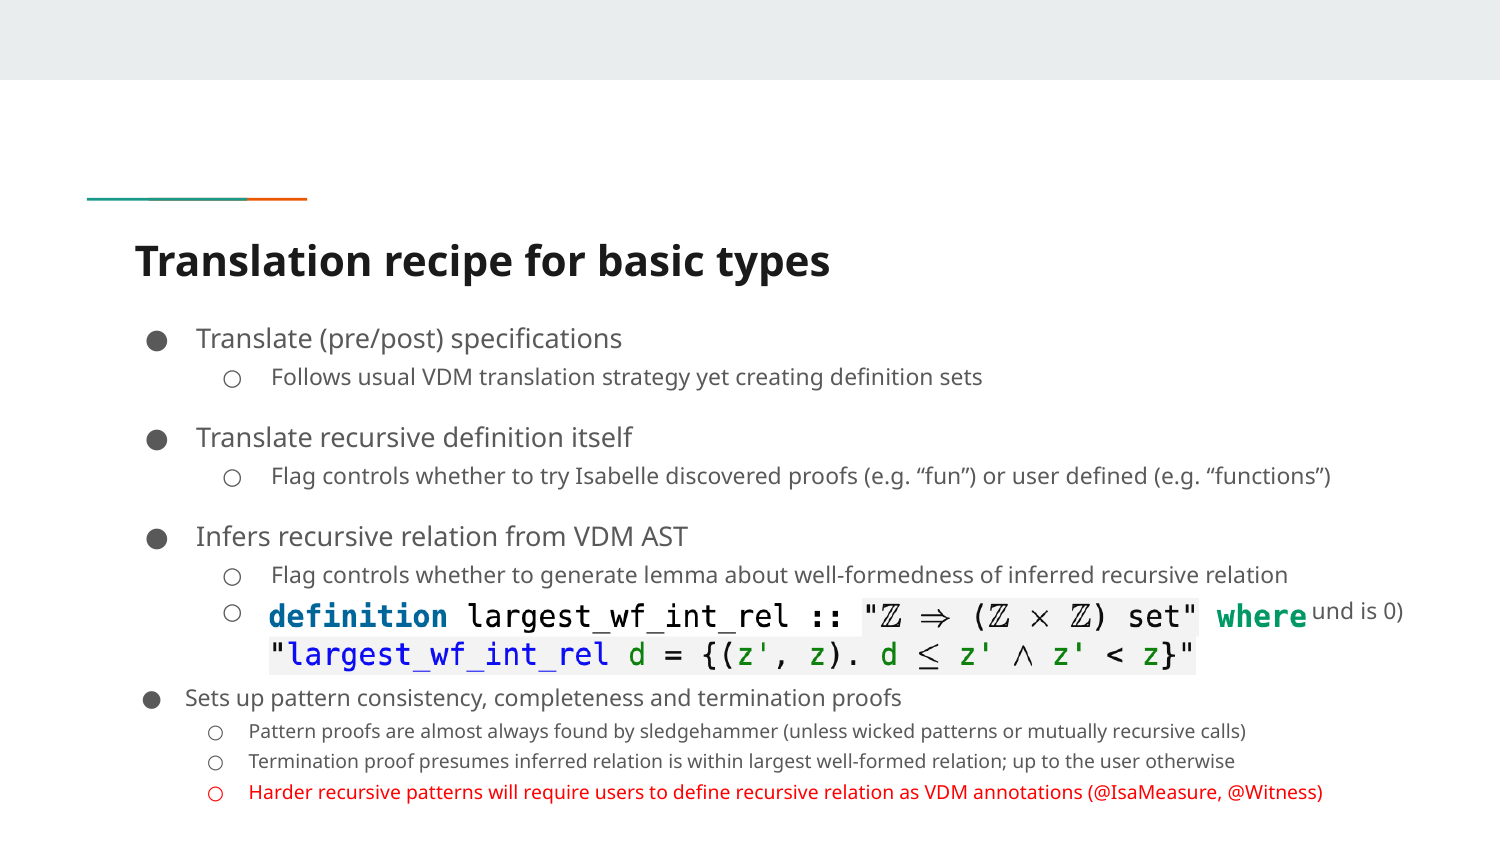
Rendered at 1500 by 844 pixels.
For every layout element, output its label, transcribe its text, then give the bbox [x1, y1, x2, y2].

list Sets up pattern consistency, completeness and termination proofs Pattern proofs are almost always found by sledgehammer (unless wicked patterns or mutually recursive calls) Termination proof presumes inferred relation is within largest well-formed relation; up to the user otherwise Harder recursive patterns will require users to define recursive relation as VDM annotations (@IsaMeasure, @Witness) [106, 662, 1500, 823]
title Translation recipe for basic types [119, 216, 1381, 299]
picture [265, 598, 1310, 676]
list Translate (pre/post) specifications Follows usual VDM translation strategy yet creating definition sets Translate recursive definition itself Flag controls whether to try Isabelle discovered proofs (e.g. “fun”) or user defined (e.g. “functions”) Infers recursive relation from VDM AST Flag controls whether to generate lemma about well-formedness of inferred recursive relation Presumes inferred relation is within largest well-formed relation from lower bound (e.g. for ℕ bound is 0) [106, 299, 1461, 662]
